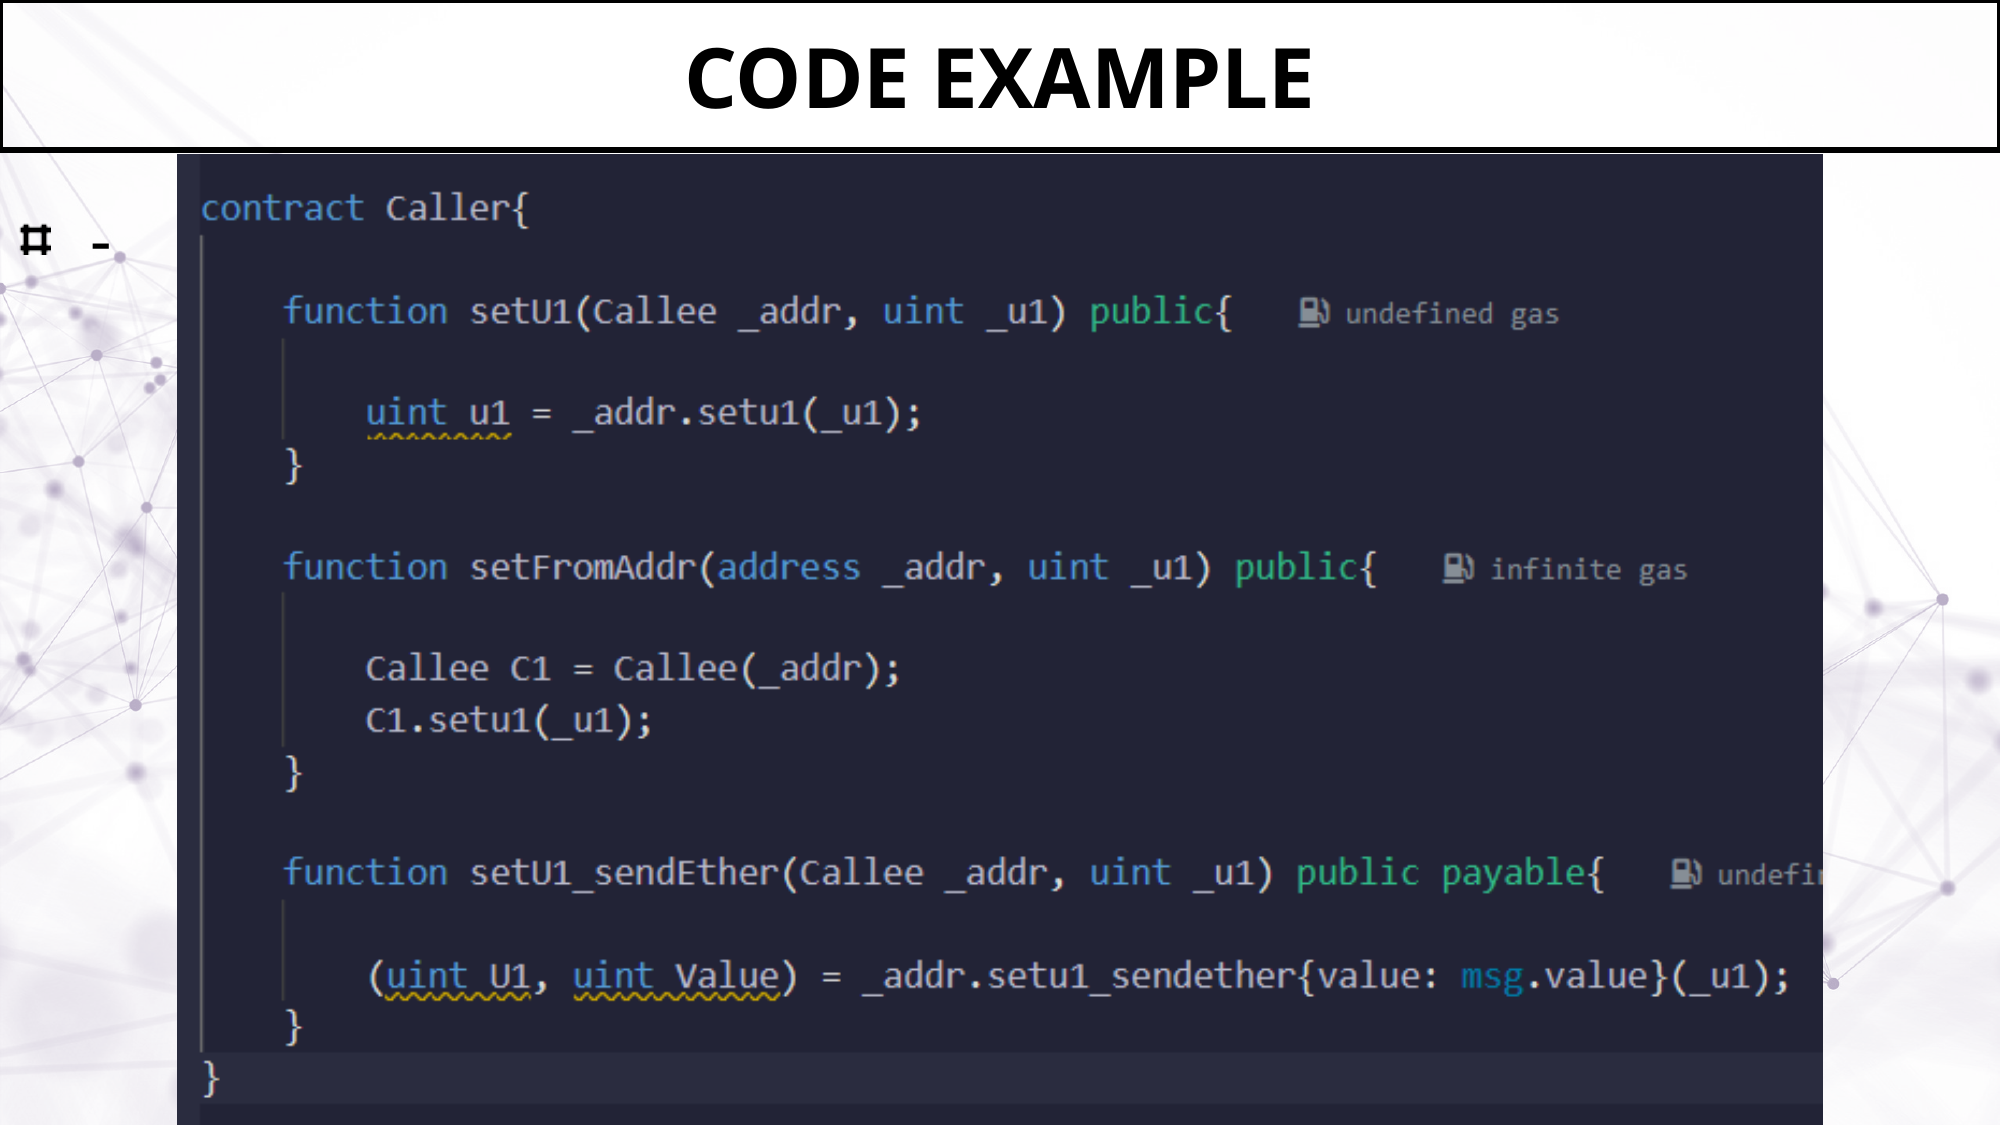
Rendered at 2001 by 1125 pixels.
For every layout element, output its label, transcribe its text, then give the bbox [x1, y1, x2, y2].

picture [15, 219, 51, 255]
list - [0, 150, 2000, 1125]
title Code Example [0, 0, 2000, 150]
picture [176, 153, 1824, 1125]
